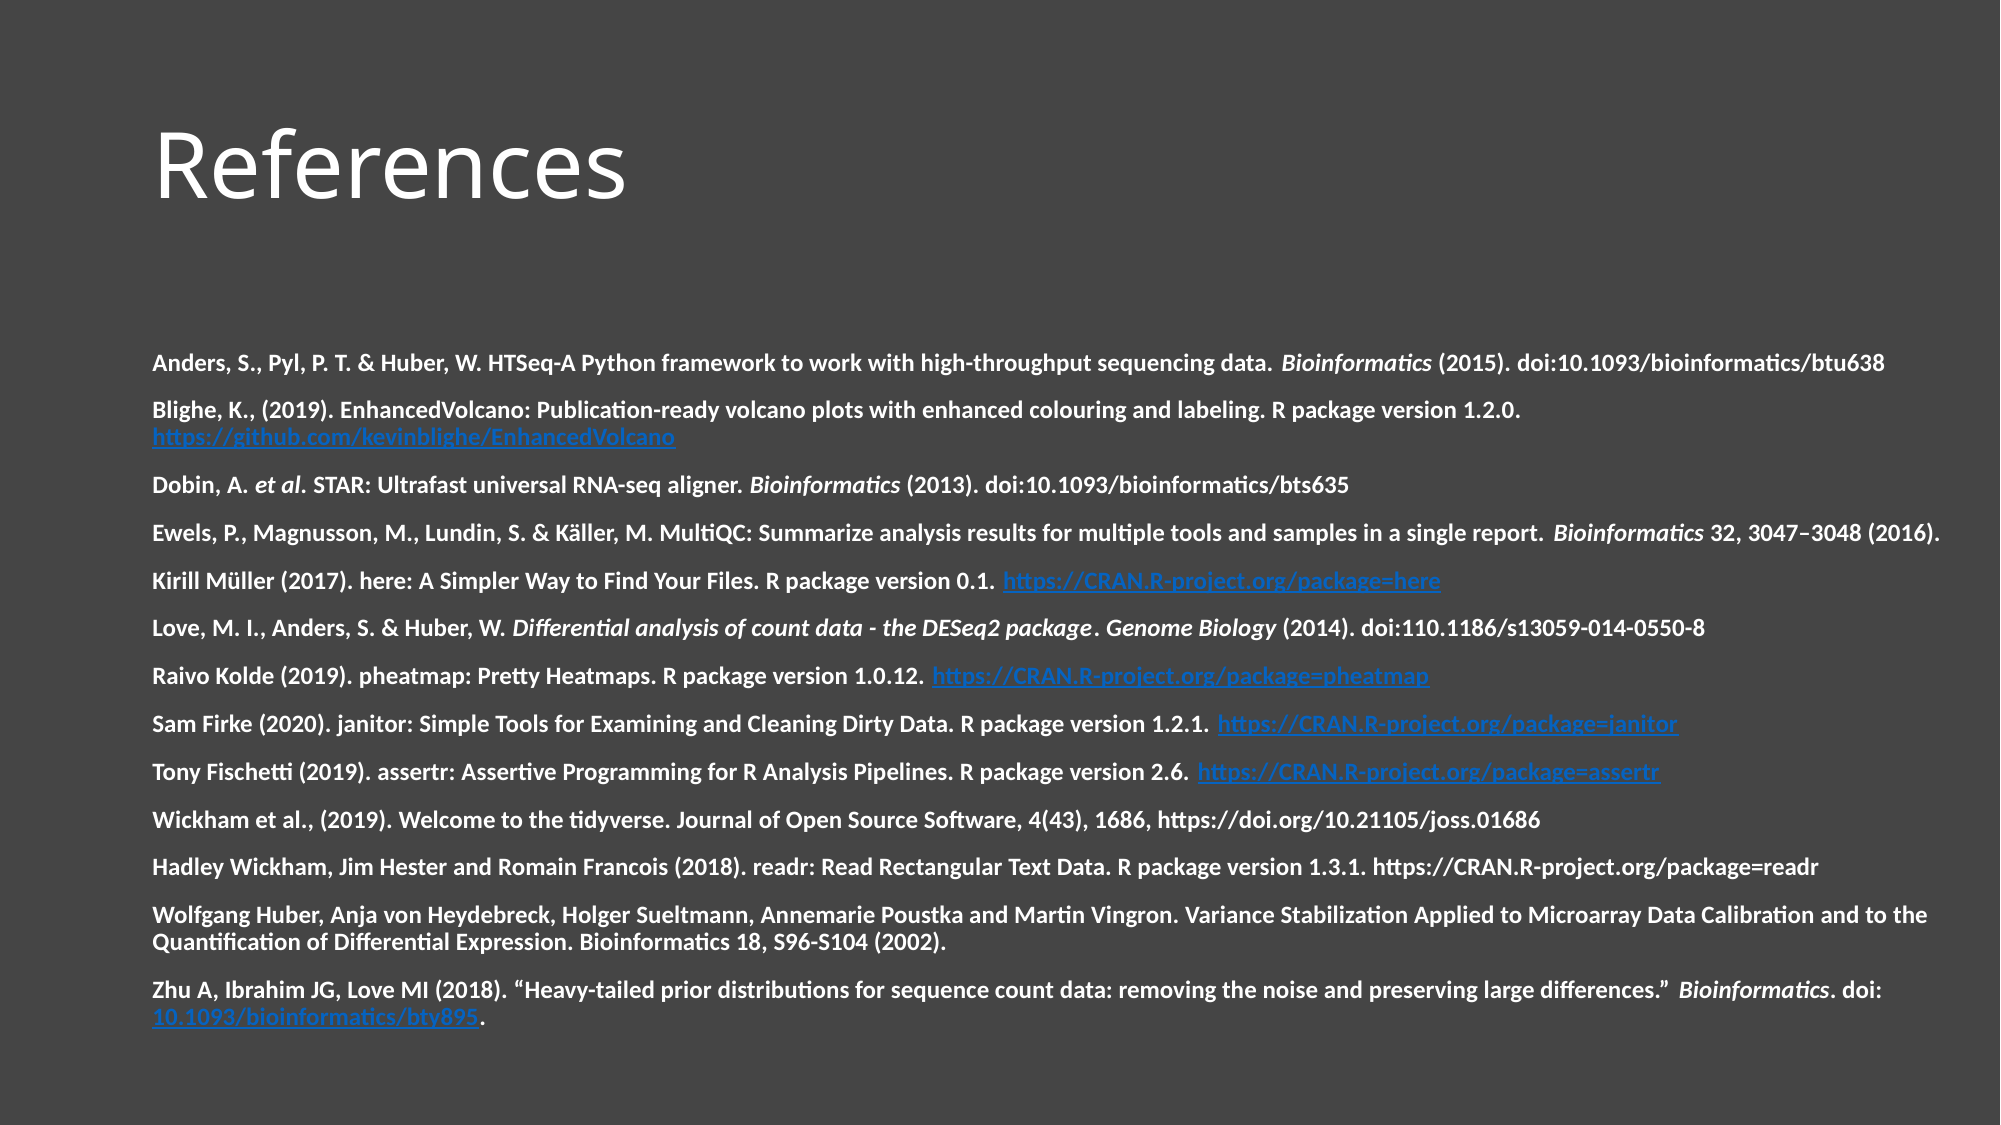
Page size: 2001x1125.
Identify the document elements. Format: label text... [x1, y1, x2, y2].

title References [137, 59, 1863, 277]
list Anders, S., Pyl, P. T. & Huber, W. HTSeq-A Python framework to work with high-throughput sequencing data. Bioinformatics (2015). doi:10.1093/bioinformatics/btu638 Blighe, K., (2019). EnhancedVolcano: Publication-ready volcano plots with enhanced colouring and labeling. R package version 1.2.0. https://github.com/kevinblighe/EnhancedVolcano Dobin, A. et al. STAR: Ultrafast universal RNA-seq aligner. Bioinformatics (2013). doi:10.1093/bioinformatics/bts635 Ewels, P., Magnusson, M., Lundin, S. & Käller, M. MultiQC: Summarize analysis results for multiple tools and samples in a single report. Bioinformatics 32, 3047–3048 (2016). Kirill Müller (2017). here: A Simpler Way to Find Your Files. R package version 0.1. https://CRAN.R-project.org/package=here Love, M. I., Anders, S. & Huber, W. Differential analysis of count data - the DESeq2 package. Genome Biology (2014). doi:110.1186/s13059-014-0550-8 Raivo Kolde (2019). pheatmap: Pretty Heatmaps. R package version 1.0.12. https://CRAN.R-project.org/package=pheatmap Sam Firke (2020). janitor: Simple Tools for Examining and Cleaning Dirty Data. R package version 1.2.1. https://CRAN.R-project.org/package=janitor Tony Fischetti (2019). assertr: Assertive Programming for R Analysis Pipelines. R package version 2.6. https://CRAN.R-project.org/package=assertr Wickham et al., (2019). Welcome to the tidyverse. Journal of Open Source Software, 4(43), 1686, https://doi.org/10.21105/joss.01686 Hadley Wickham, Jim Hester and Romain Francois (2018). readr: Read Rectangular Text Data. R package version 1.3.1. https://CRAN.R-project.org/package=readr Wolfgang Huber, Anja von Heydebreck, Holger Sueltmann, Annemarie Poustka and Martin Vingron. Variance Stabilization Applied to Microarray Data Calibration and to the Quantification of Differential Expression. Bioinformatics 18, S96-S104 (2002). Zhu A, Ibrahim JG, Love MI (2018). “Heavy-tailed prior distributions for sequence count data: removing the noise and preserving large differences.” Bioinformatics. doi: 10.1093/bioinformatics/bty895. [137, 277, 1976, 1103]
